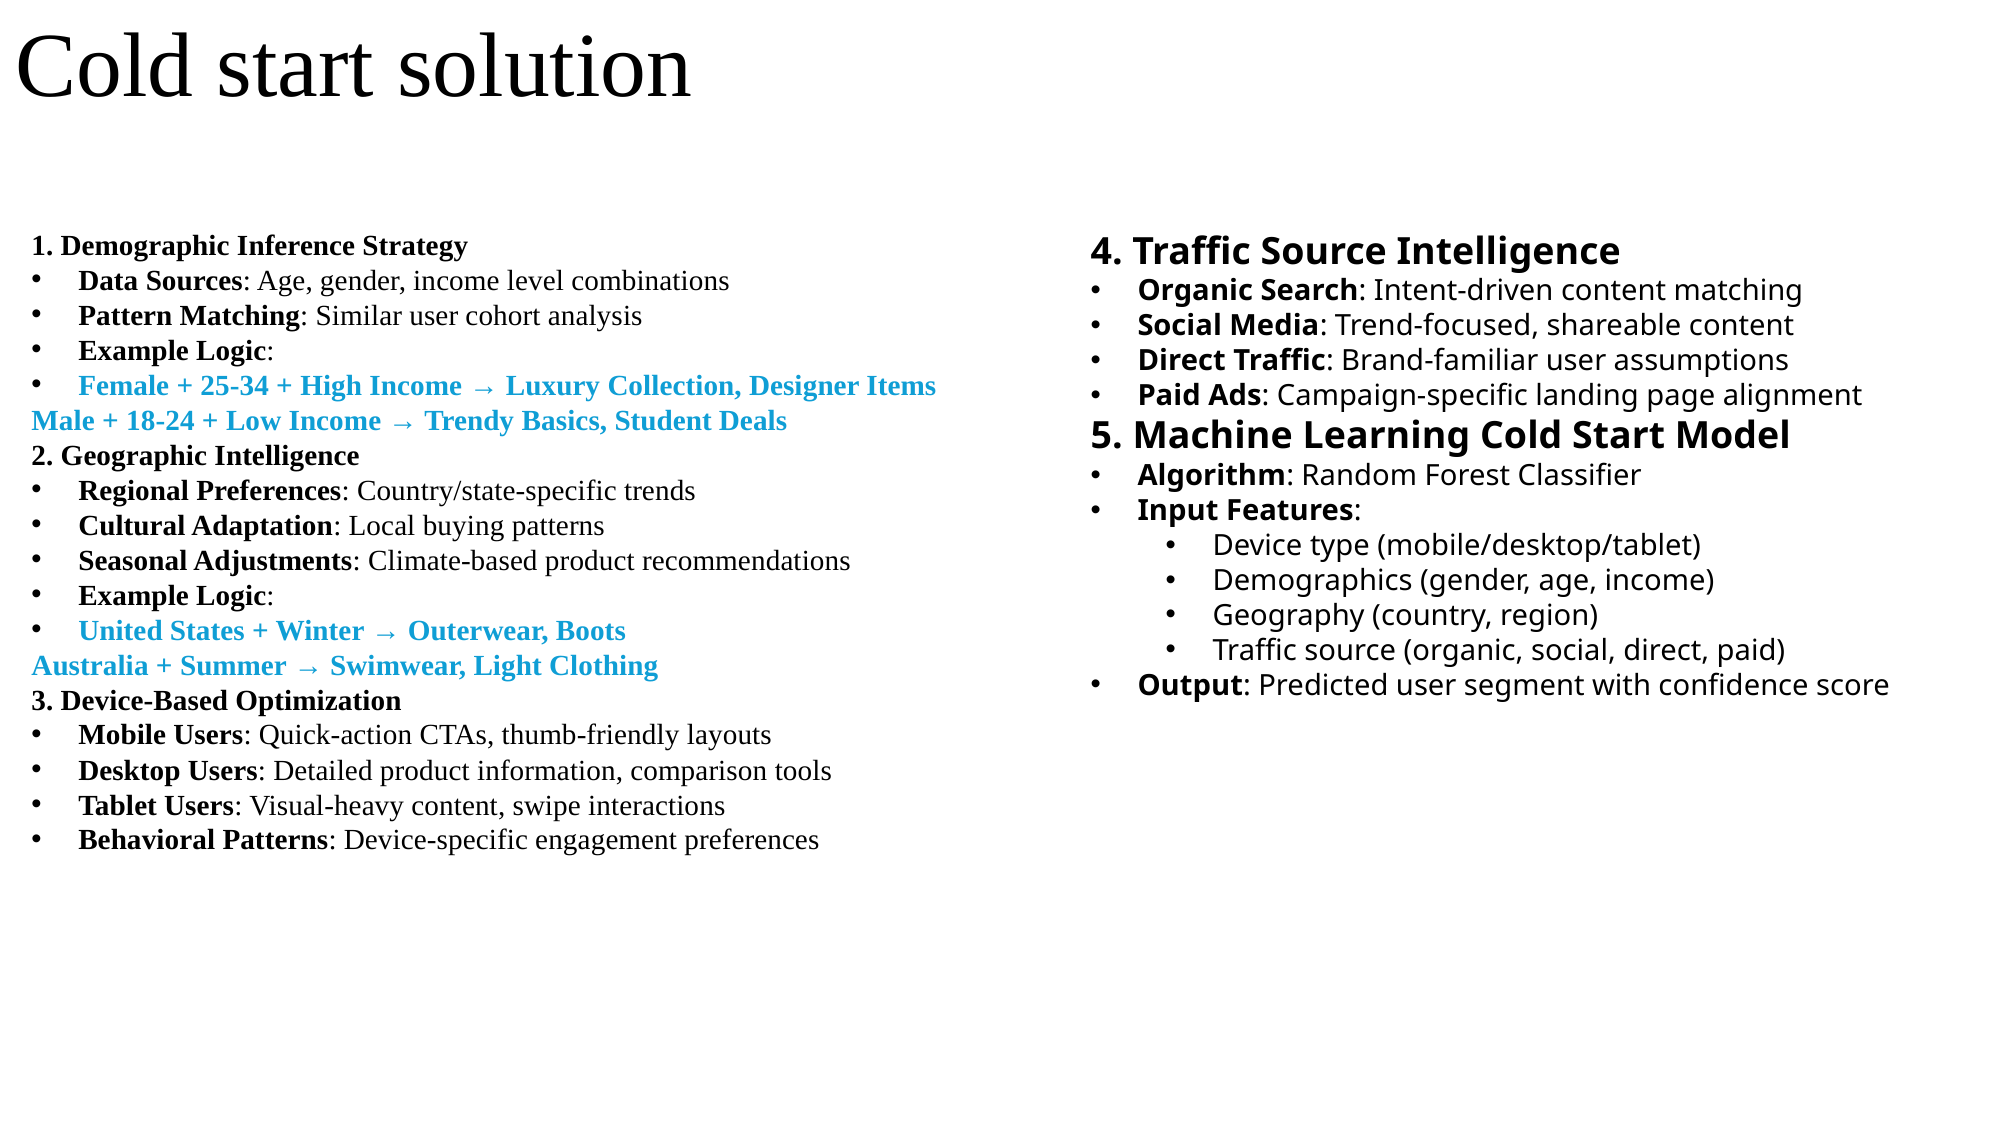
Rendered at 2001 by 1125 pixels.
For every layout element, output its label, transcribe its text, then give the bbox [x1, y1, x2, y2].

text_box Cold start solution [0, 0, 1262, 123]
text_box 1. Demographic Inference Strategy Data Sources: Age, gender, income level combinations Pattern Matching: Similar user cohort analysis Example Logic: Female + 25-34 + High Income → Luxury Collection, Designer Items Male + 18-24 + Low Income → Trendy Basics, Student Deals 2. Geographic Intelligence Regional Preferences: Country/state-specific trends Cultural Adaptation: Local buying patterns Seasonal Adjustments: Climate-based product recommendations Example Logic: United States + Winter → Outerwear, Boots Australia + Summer → Swimwear, Light Clothing 3. Device-Based Optimization Mobile Users: Quick-action CTAs, thumb-friendly layouts Desktop Users: Detailed product information, comparison tools Tablet Users: Visual-heavy content, swipe interactions Behavioral Patterns: Device-specific engagement preferences [16, 218, 1061, 899]
text_box 4. Traffic Source Intelligence Organic Search: Intent-driven content matching Social Media: Trend-focused, shareable content Direct Traffic: Brand-familiar user assumptions Paid Ads: Campaign-specific landing page alignment 5. Machine Learning Cold Start Model Algorithm: Random Forest Classifier Input Features: Device type (mobile/desktop/tablet) Demographics (gender, age, income) Geography (country, region) Traffic source (organic, social, direct, paid) Output: Predicted user segment with confidence score [1075, 219, 2000, 779]
